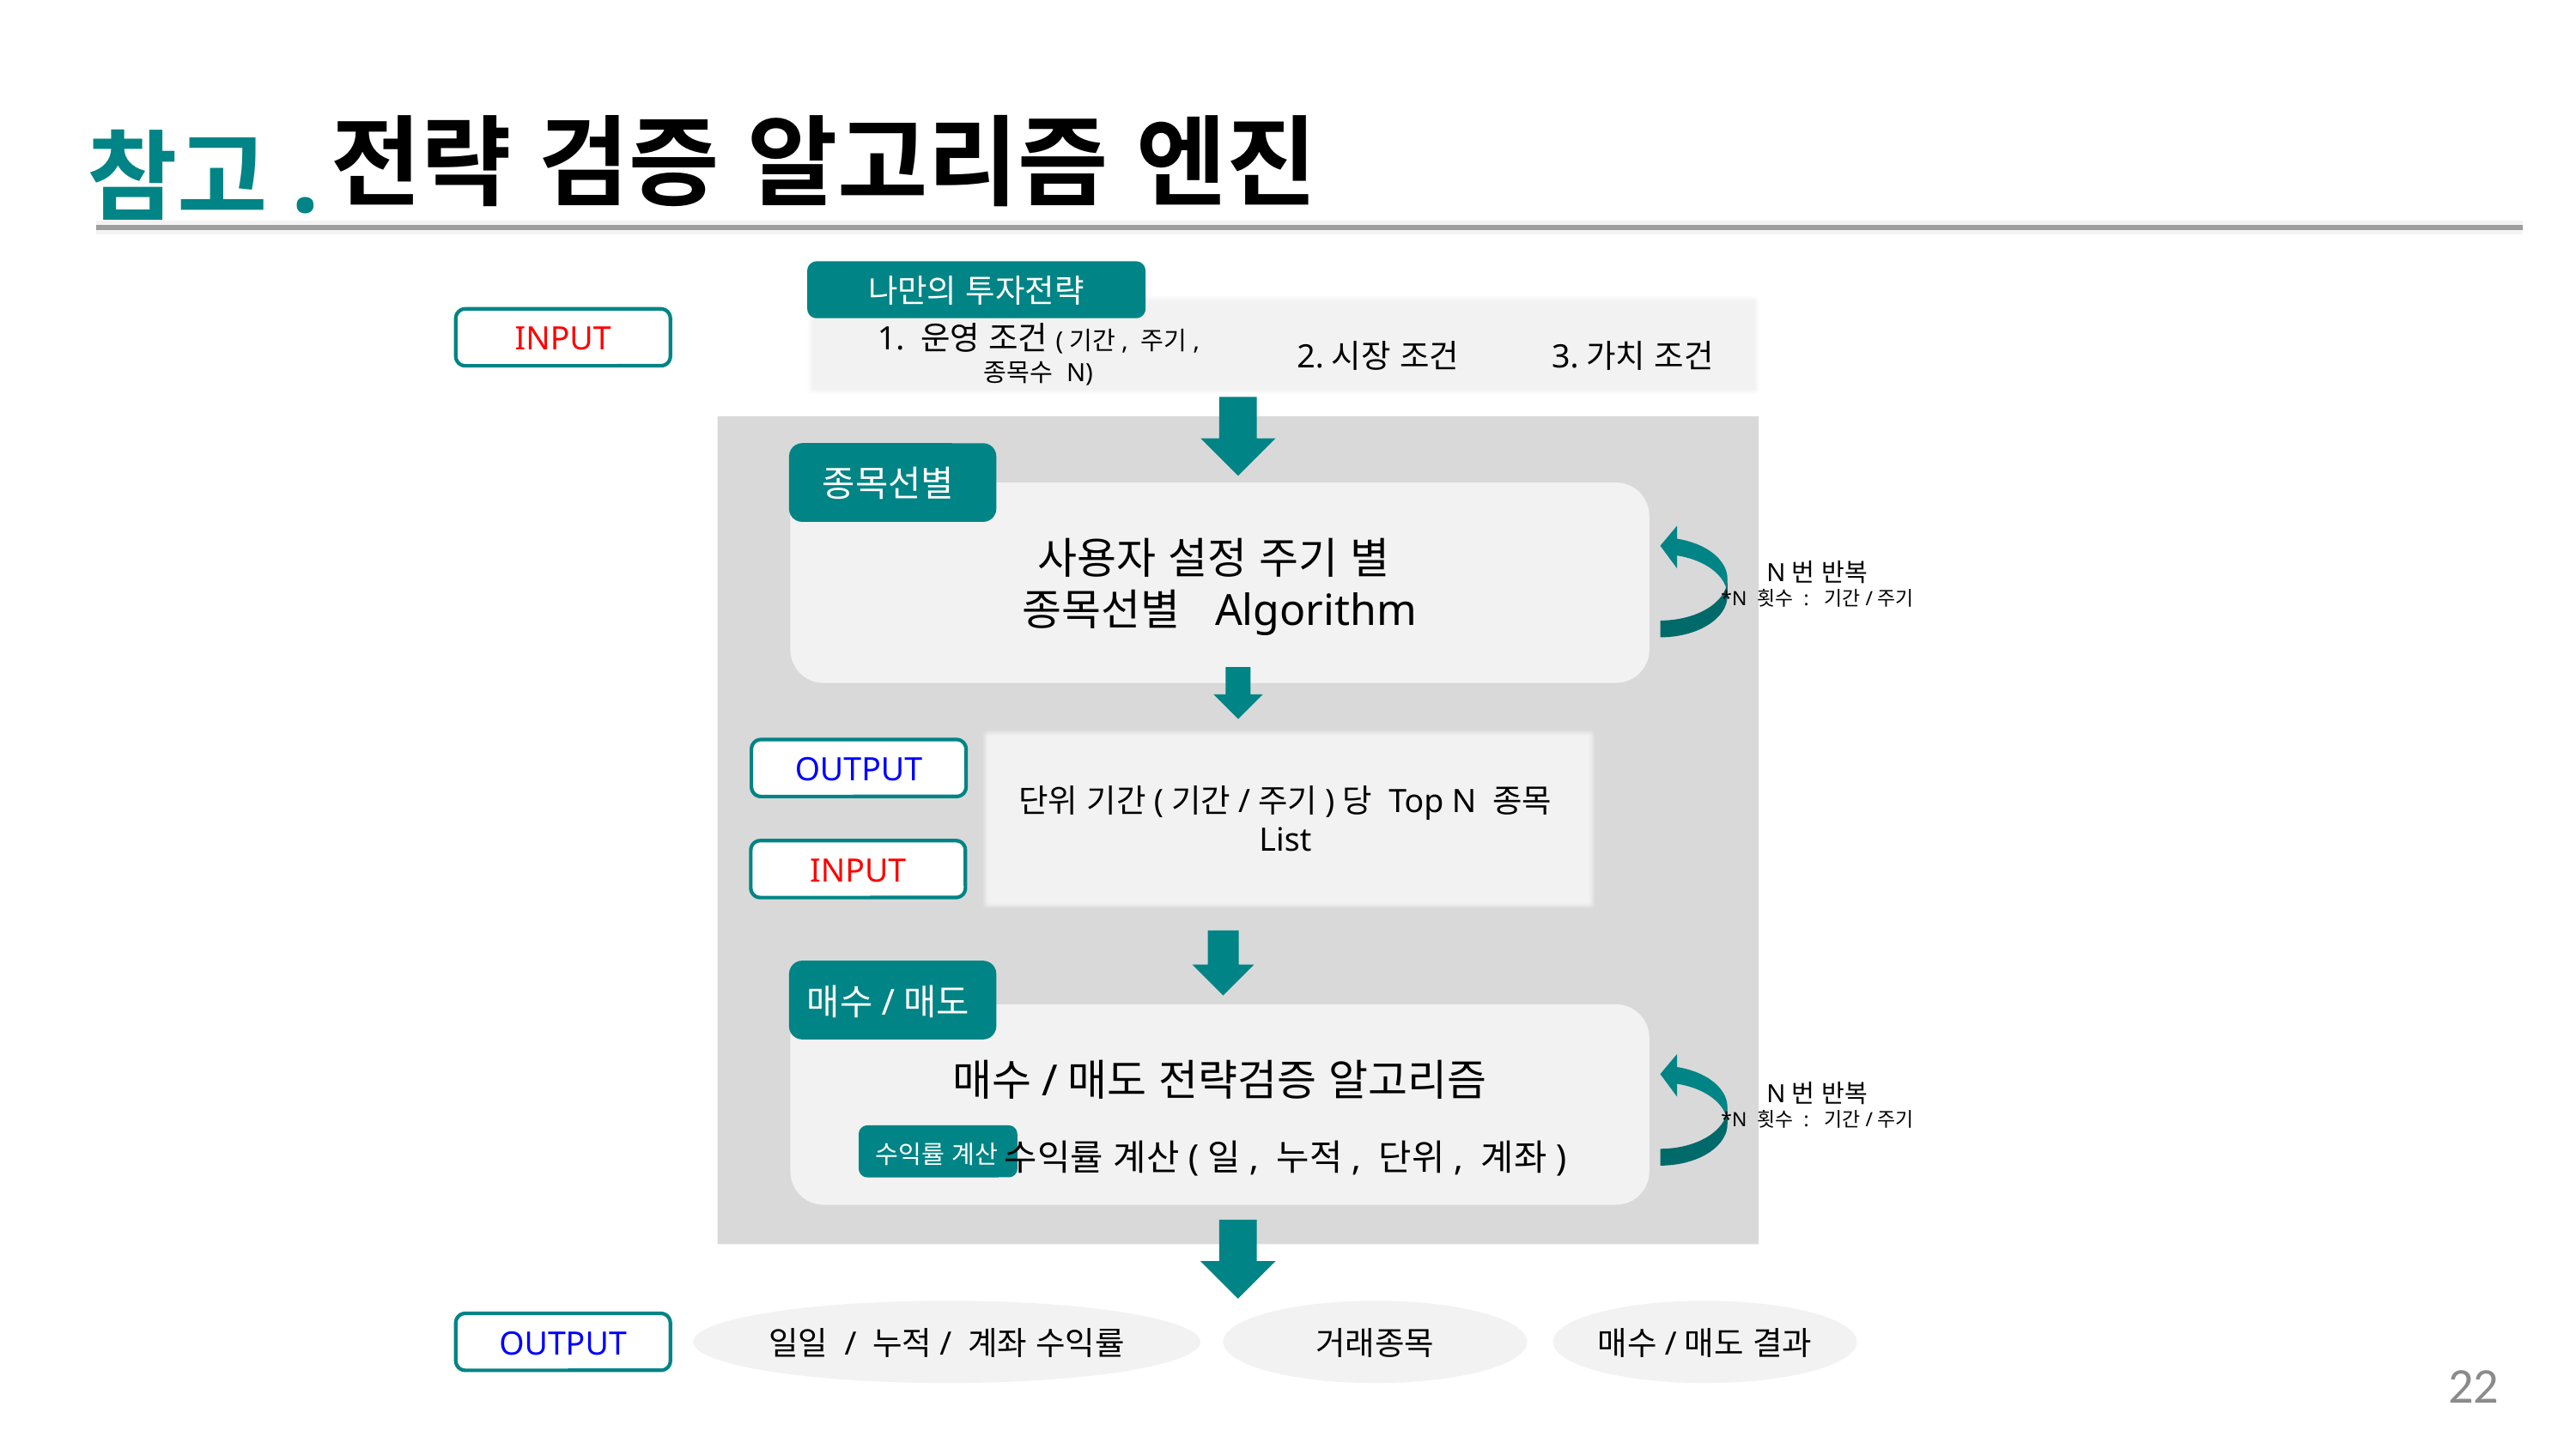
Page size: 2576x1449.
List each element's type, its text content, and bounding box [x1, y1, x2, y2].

text_box 참고. [74, 72, 359, 229]
slide_number 22 [2210, 1357, 2512, 1410]
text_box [455, 261, 1973, 1384]
text_box 전략 검증 알고리즘 엔진 [318, 93, 1414, 215]
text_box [96, 216, 2523, 240]
